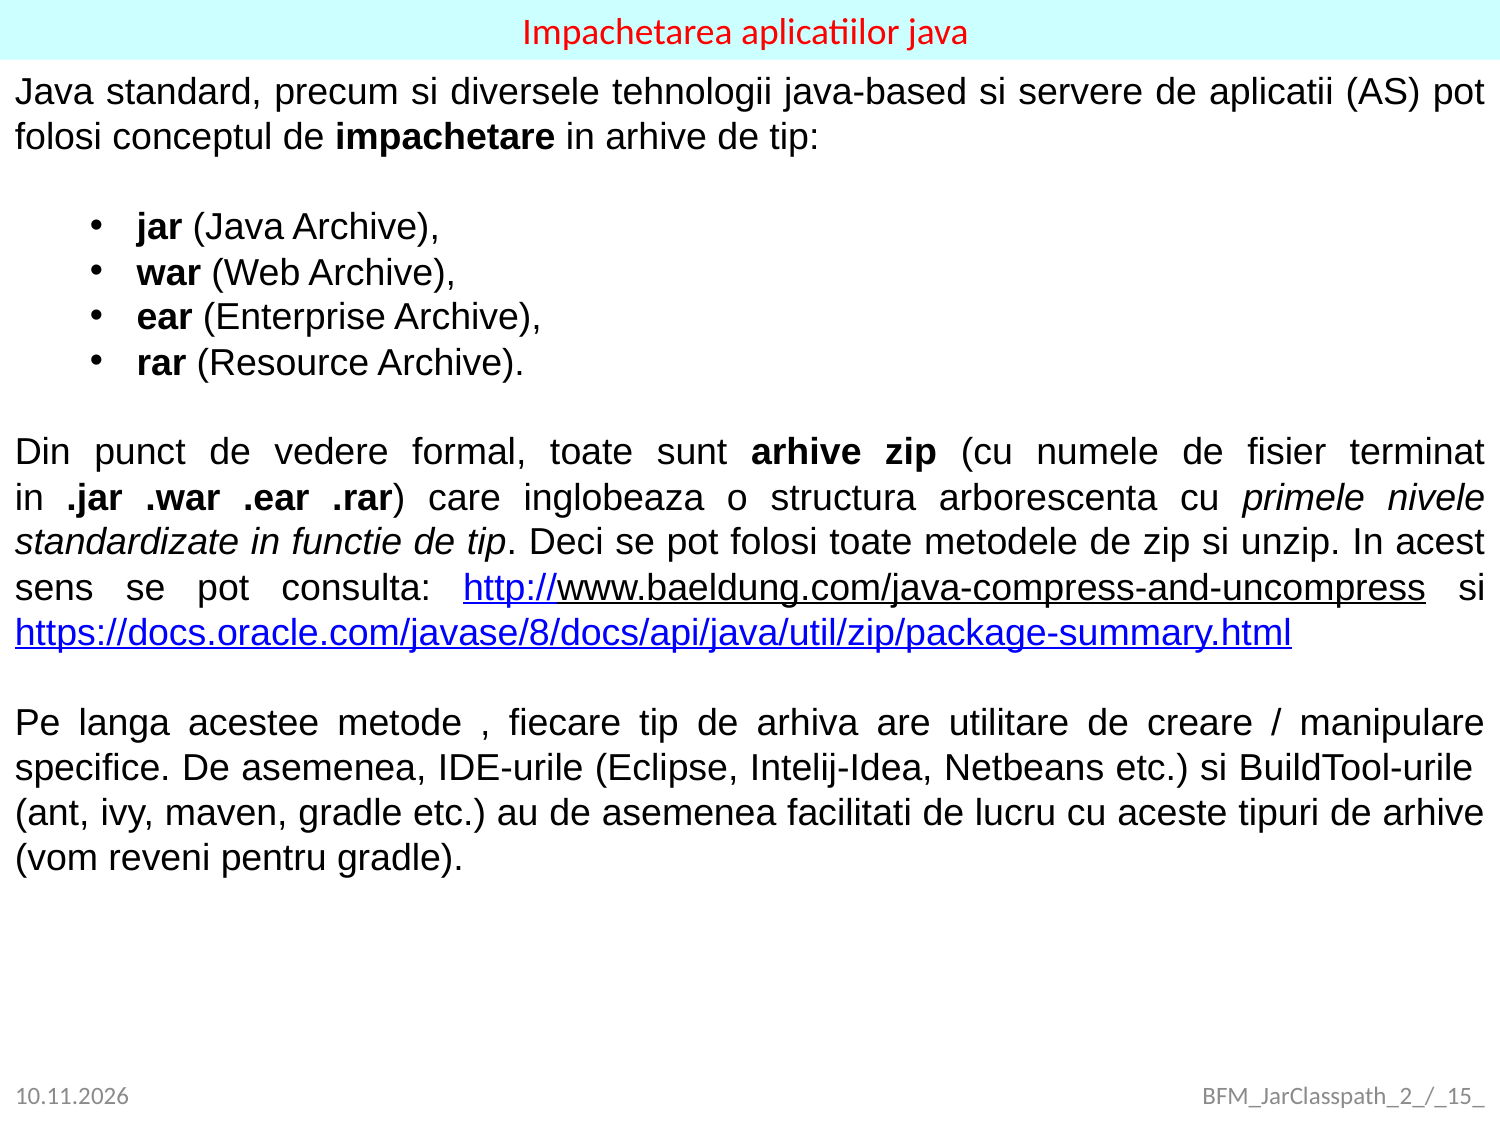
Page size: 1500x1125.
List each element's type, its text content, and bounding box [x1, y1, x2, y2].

text_box Java standard, precum si diversele tehnologii java-based si servere de aplicatii (AS) pot folosi conceptul de impachetare in arhive de tip: jar (Java Archive), war (Web Archive), ear (Enterprise Archive), rar (Resource Archive). Din punct de vedere formal, toate sunt arhive zip (cu numele de fisier terminat in .jar .war .ear .rar) care inglobeaza o structura arborescenta cu primele nivele standardizate in functie de tip. Deci se pot folosi toate metodele de zip si unzip. In acest sens se pot consulta: http://www.baeldung.com/java-compress-and-uncompress si https://docs.oracle.com/javase/8/docs/api/java/util/zip/package-summary.html Pe langa acestee metode , fiecare tip de arhiva are utilitare de creare / manipulare specifice. De asemenea, IDE-urile (Eclipse, Intelij-Idea, Netbeans etc.) si BuildTool-urile (ant, ivy, maven, gradle etc.) au de asemenea facilitati de lucru cu aceste tipuri de arhive (vom reveni pentru gradle). [0, 60, 1500, 885]
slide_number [0, 1065, 150, 1125]
text_box Impachetarea aplicatiilor java [0, 0, 1500, 60]
slide_number BFM_JarClasspath_2_/_15_ [1125, 1065, 1500, 1125]
